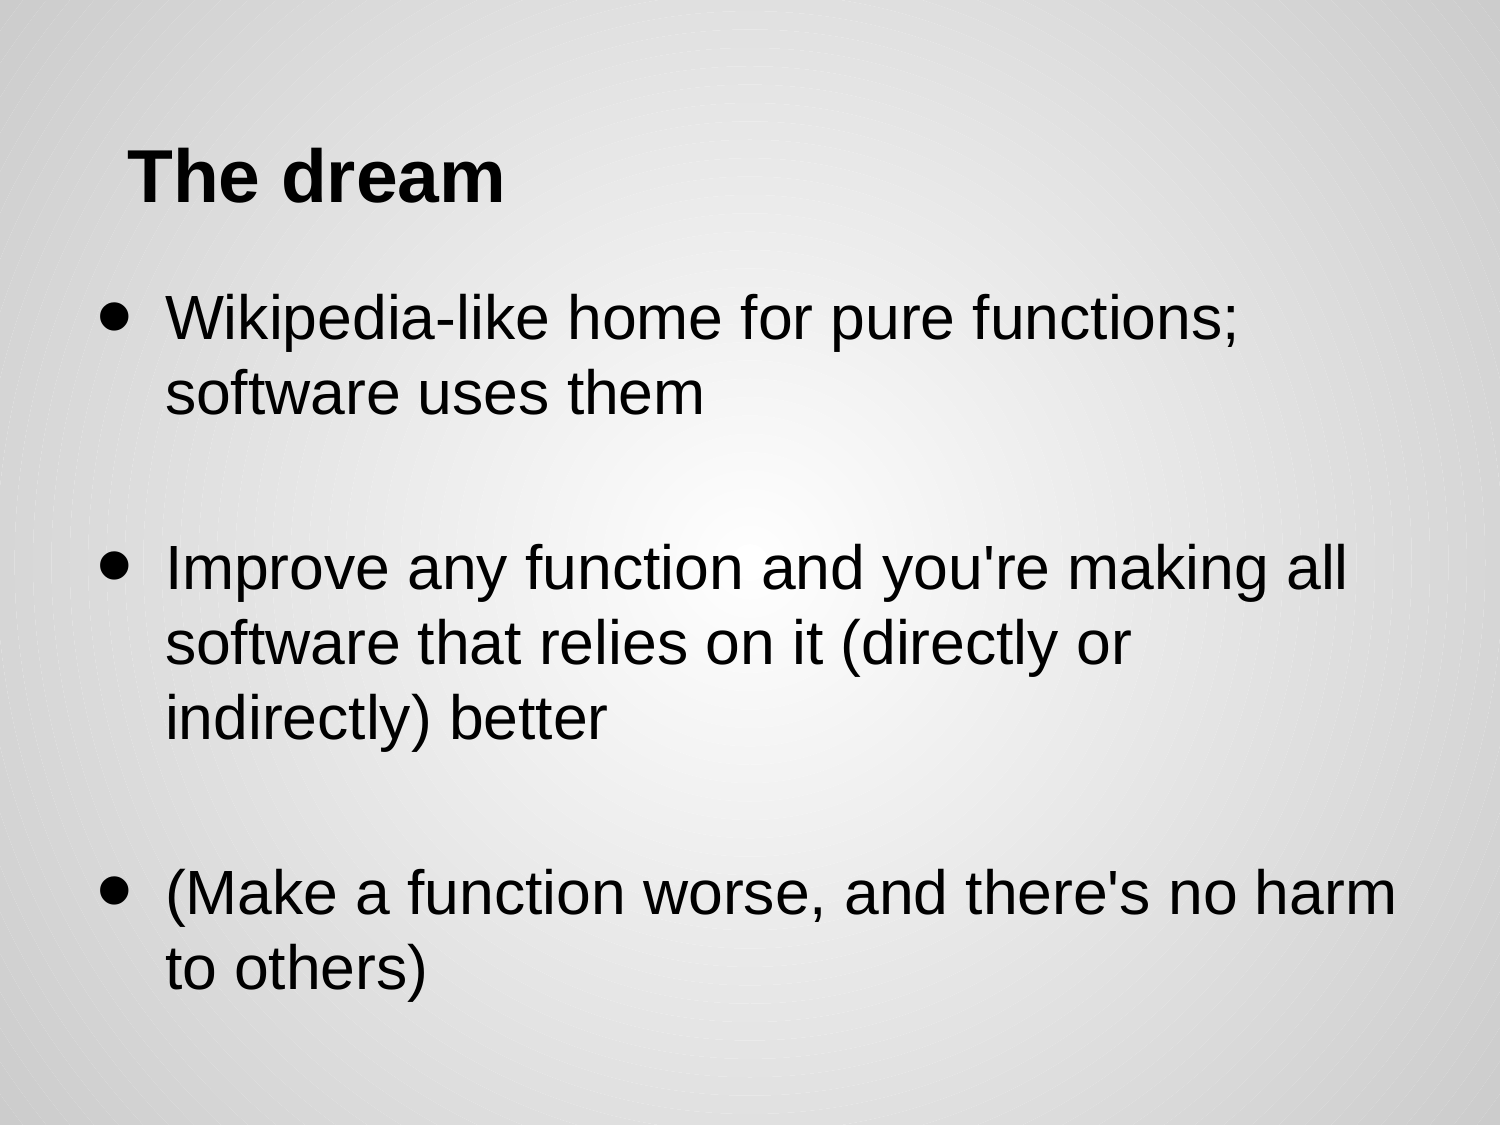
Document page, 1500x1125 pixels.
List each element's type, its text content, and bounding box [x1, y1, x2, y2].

title The dream [75, 45, 1425, 233]
list Wikipedia-like home for pure functions; software uses them Improve any function and you're making all software that relies on it (directly or indirectly) better (Make a function worse, and there's no harm to others) [75, 262, 1425, 1078]
